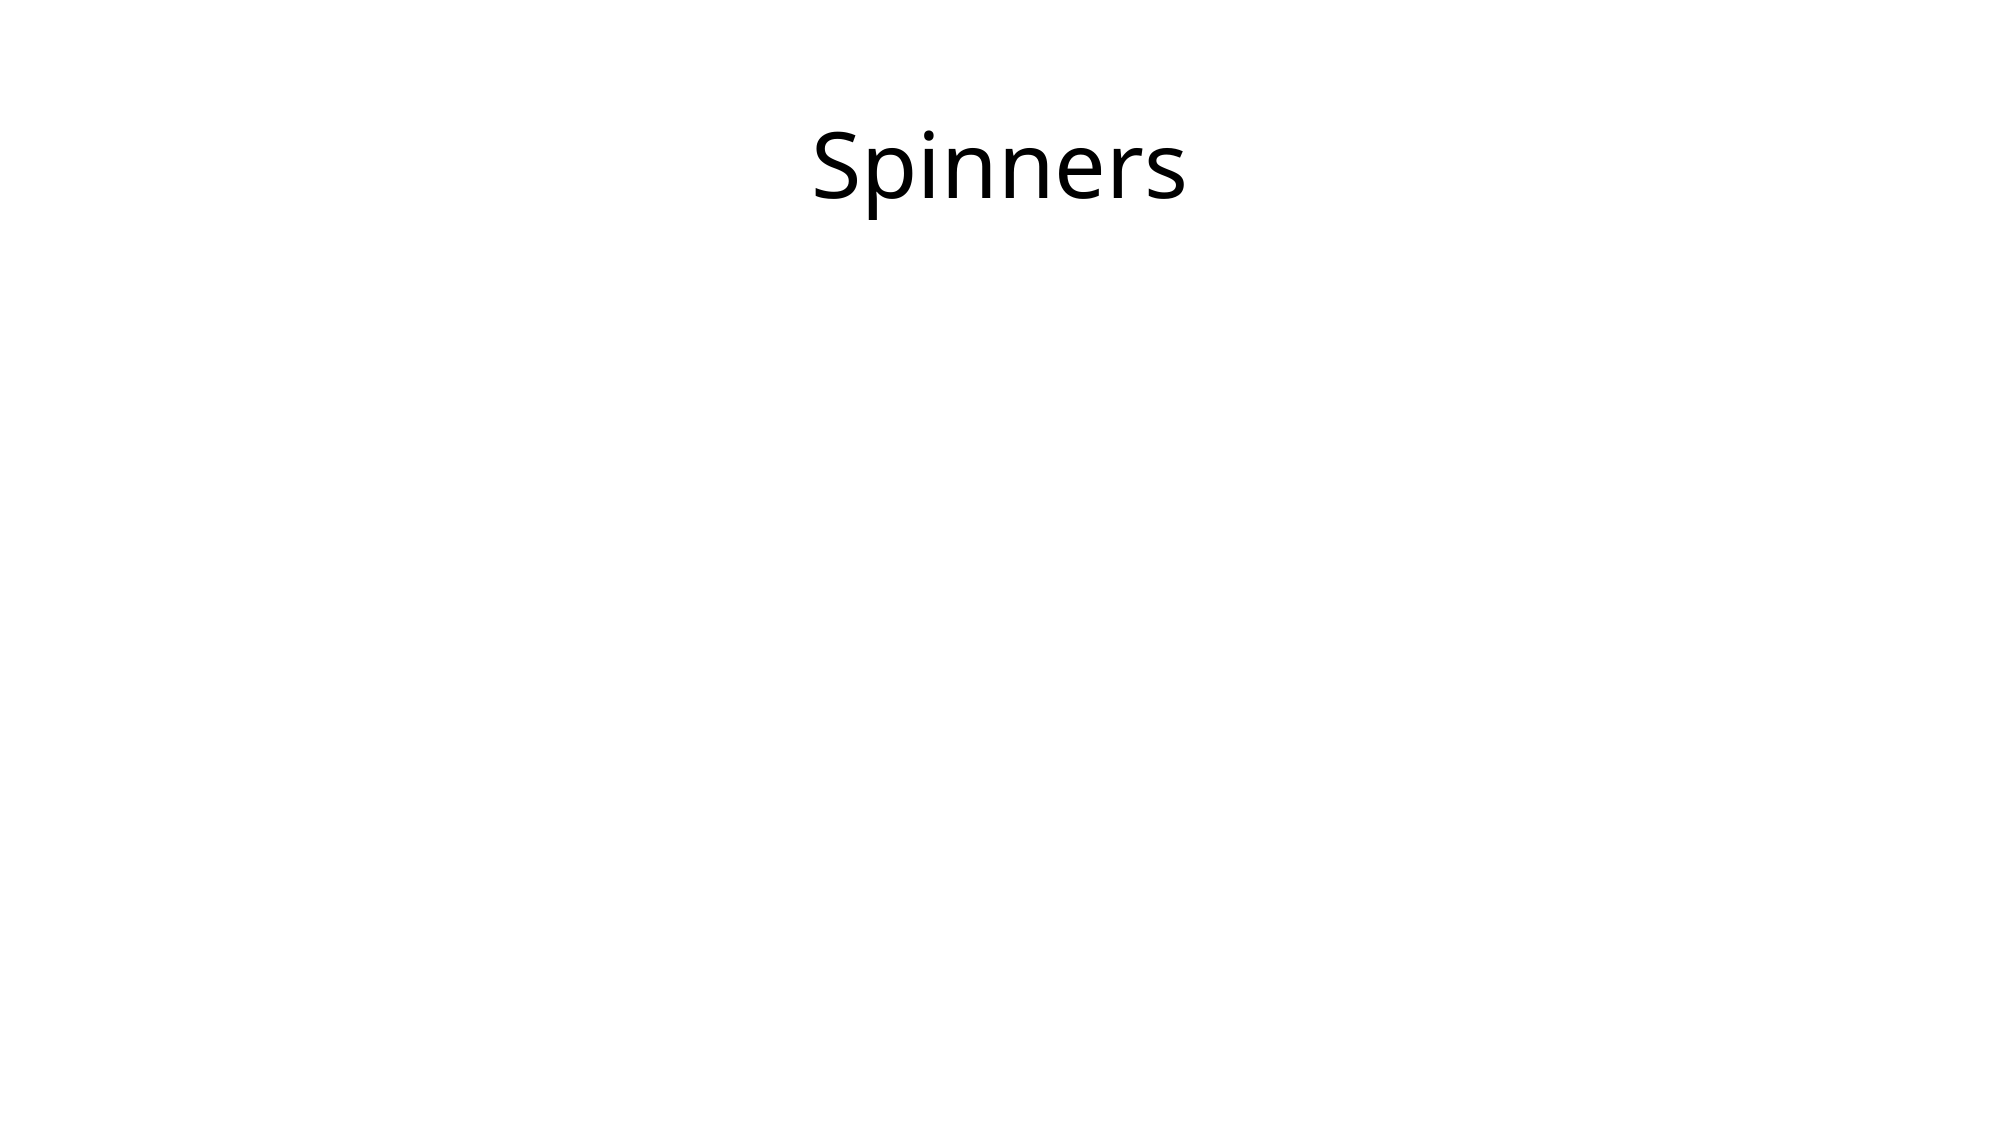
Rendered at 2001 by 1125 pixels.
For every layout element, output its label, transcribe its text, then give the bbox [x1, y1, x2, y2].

title Spinners [137, 59, 1863, 278]
